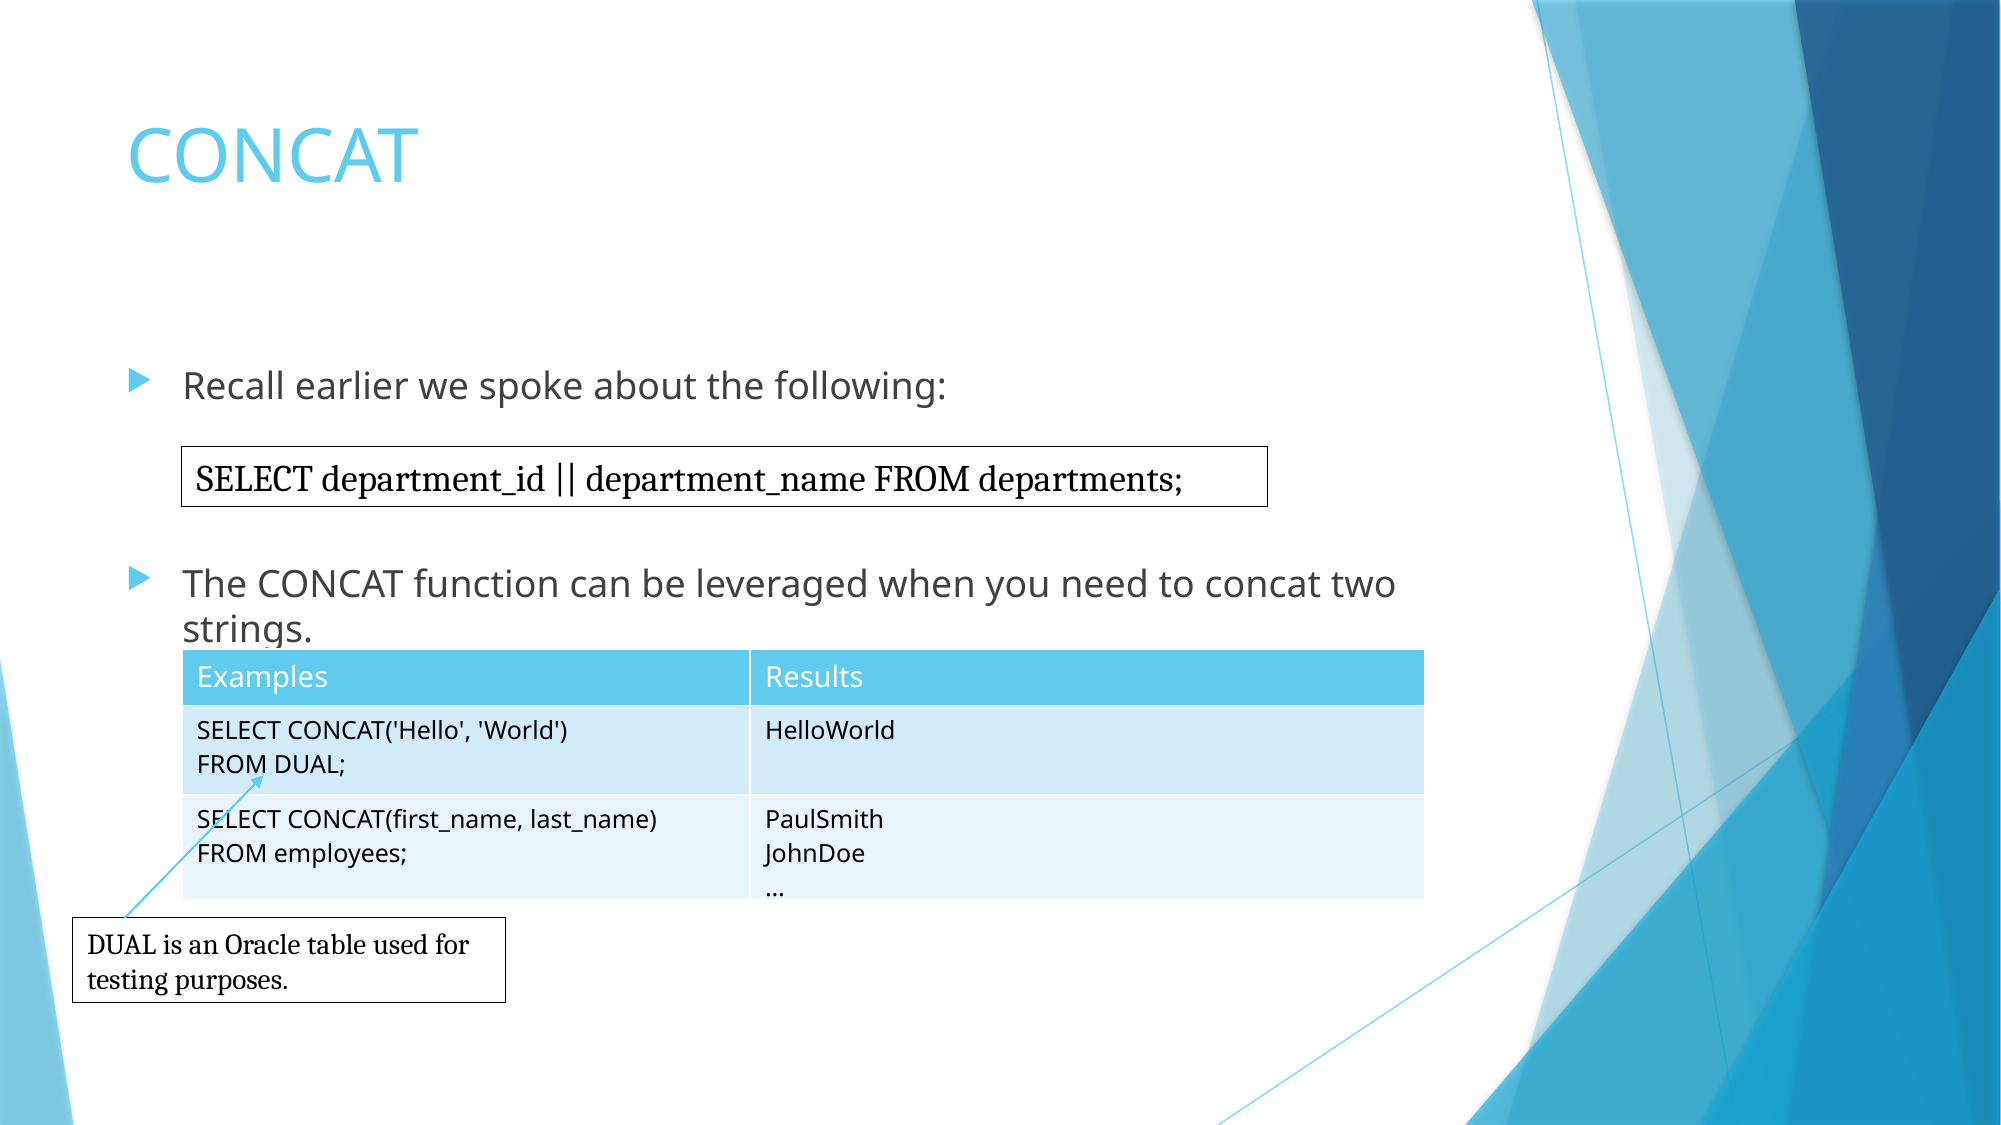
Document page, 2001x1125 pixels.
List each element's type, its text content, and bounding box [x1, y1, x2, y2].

table_header Results [751, 650, 1424, 705]
table_cell SELECT CONCAT('Hello', 'World') FROM DUAL; [183, 706, 749, 794]
list Recall earlier we spoke about the following: The CONCAT function can be leveraged when you need to concat two strings. [111, 354, 1522, 992]
table_header Examples [183, 650, 749, 705]
table_cell HelloWorld [751, 706, 1424, 794]
table_cell SELECT CONCAT(first_name, last_name) FROM employees; [268, 796, 749, 899]
table_cell PaulSmith JohnDoe … [751, 796, 1424, 899]
text_box DUAL is an Oracle table used for testing purposes. [72, 917, 506, 1003]
title CONCAT [111, 99, 1522, 317]
text_box SELECT department_id || department_name FROM departments; [181, 446, 1268, 507]
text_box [124, 774, 264, 919]
